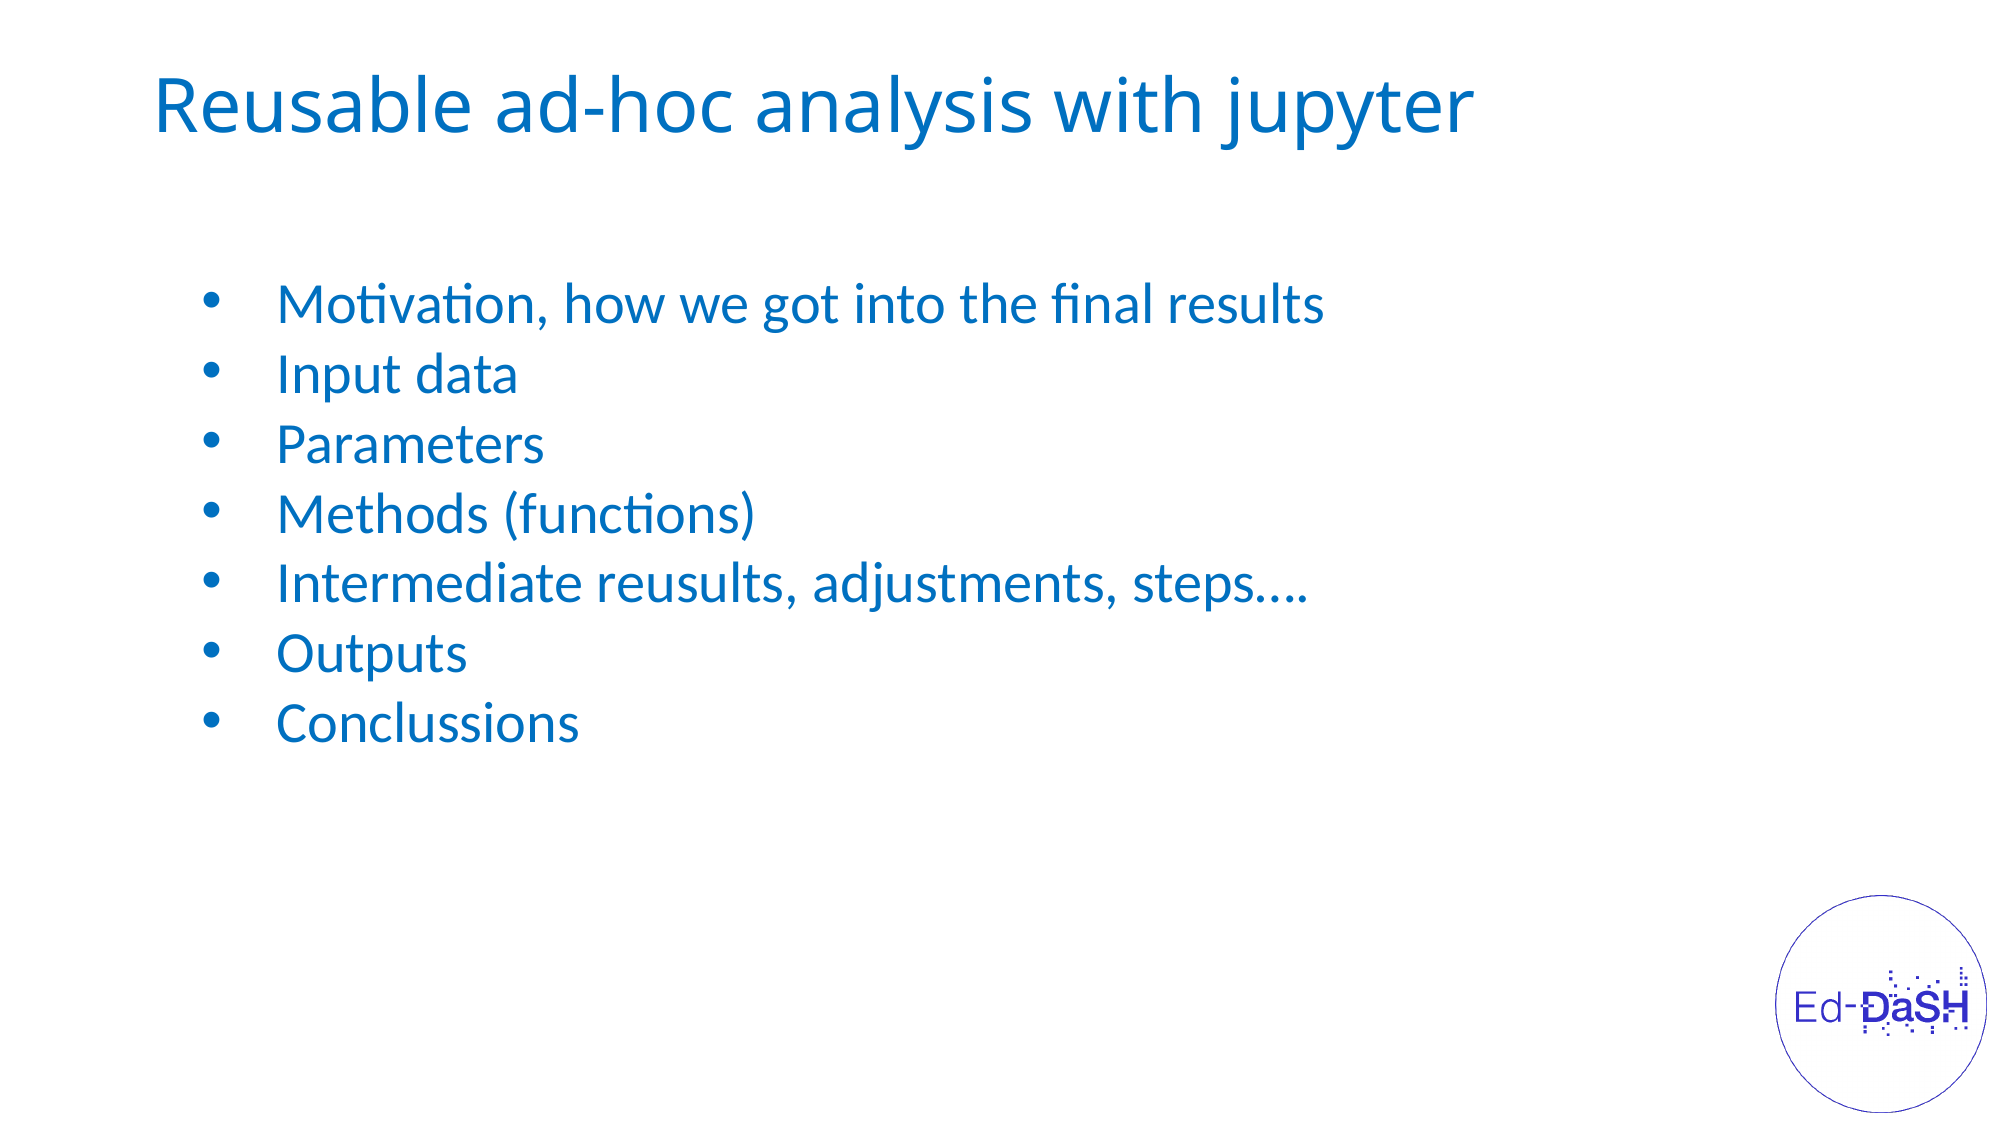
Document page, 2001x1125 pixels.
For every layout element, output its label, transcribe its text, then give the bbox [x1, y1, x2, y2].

title Reusable ad-hoc analysis with jupyter [137, 59, 1863, 157]
picture [1774, 895, 1987, 1113]
text_box Motivation, how we got into the final results Input data Parameters Methods (functions) Intermediate reusults, adjustments, steps…. Outputs Conclussions [186, 257, 1740, 832]
